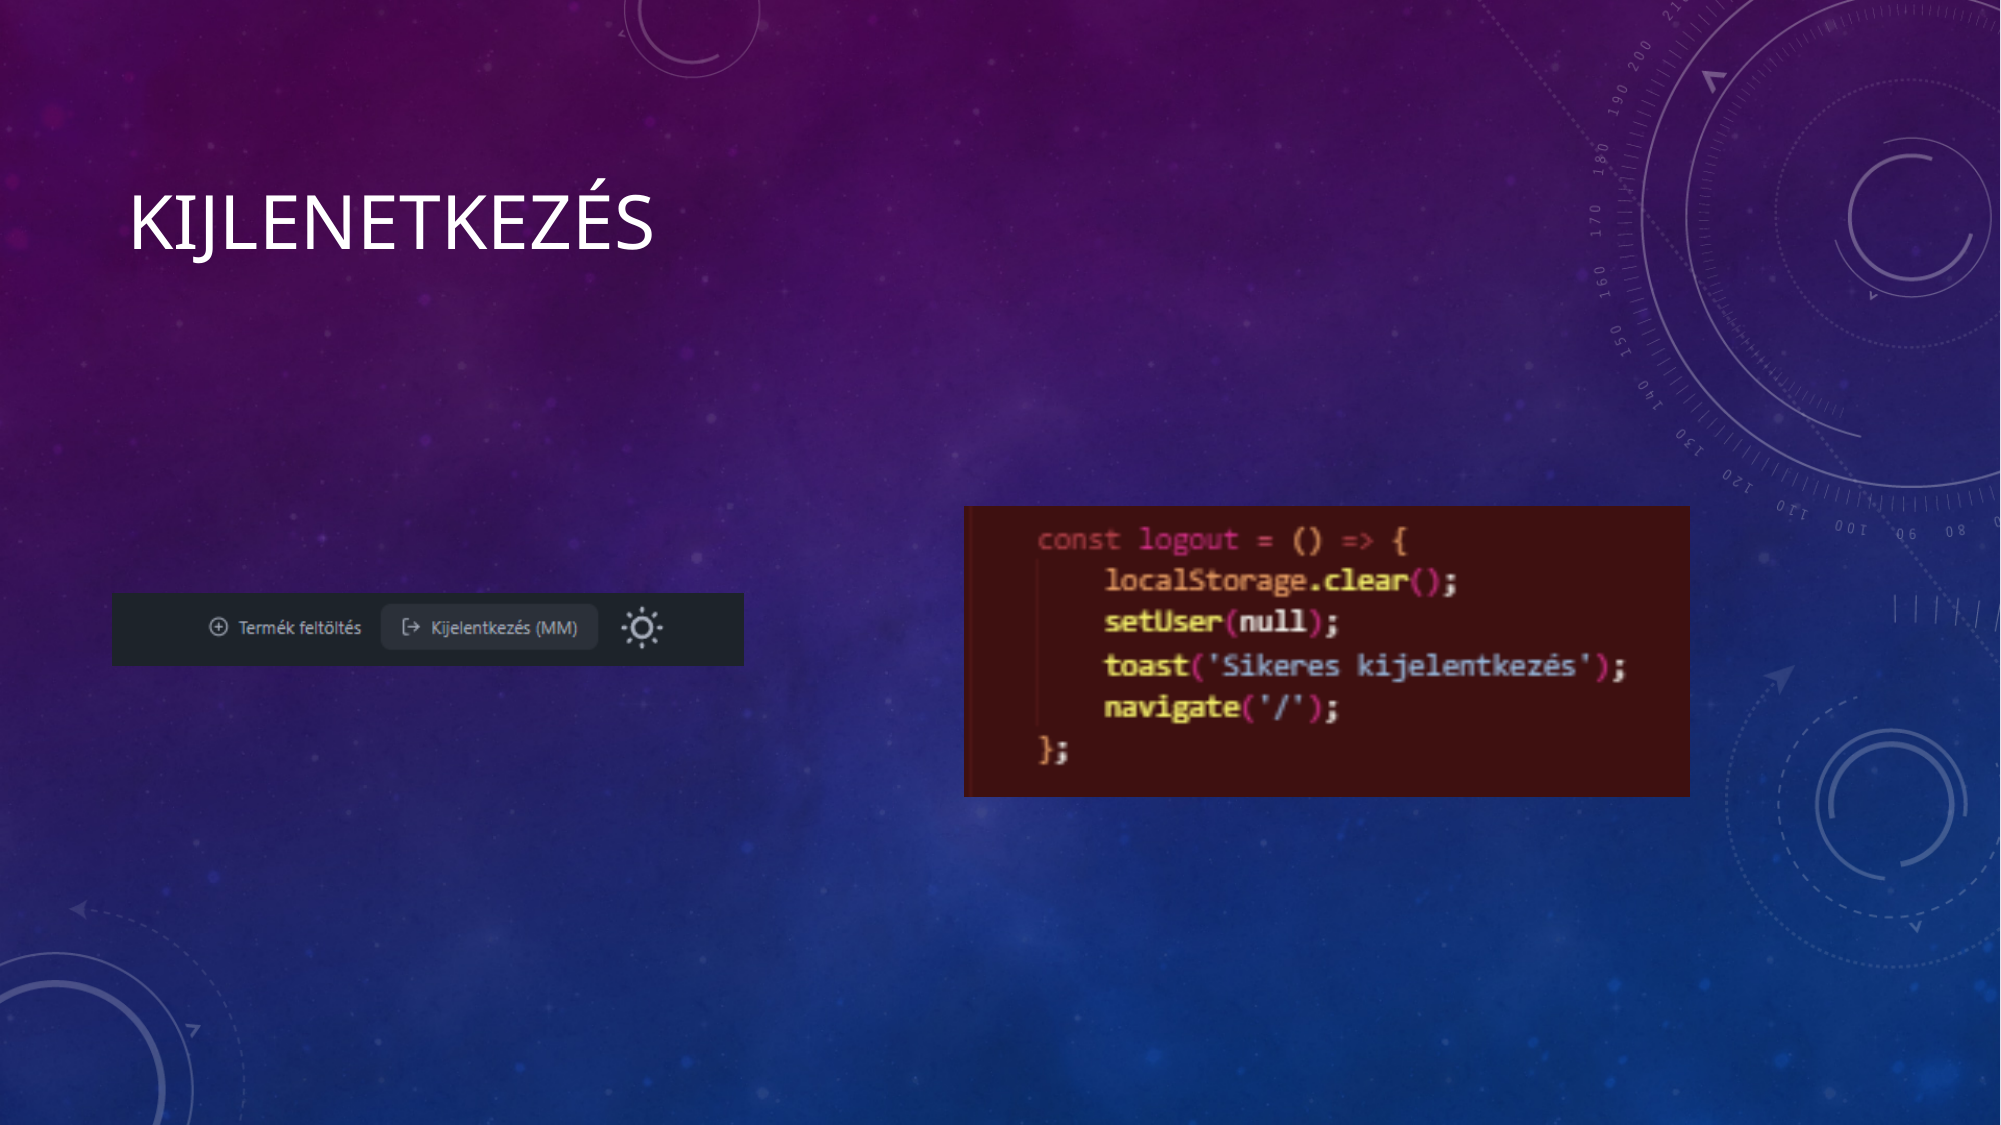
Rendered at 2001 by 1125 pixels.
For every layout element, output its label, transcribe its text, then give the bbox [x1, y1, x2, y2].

picture [0, 0, 2001, 1125]
title Kijlenetkezés [112, 99, 1775, 339]
